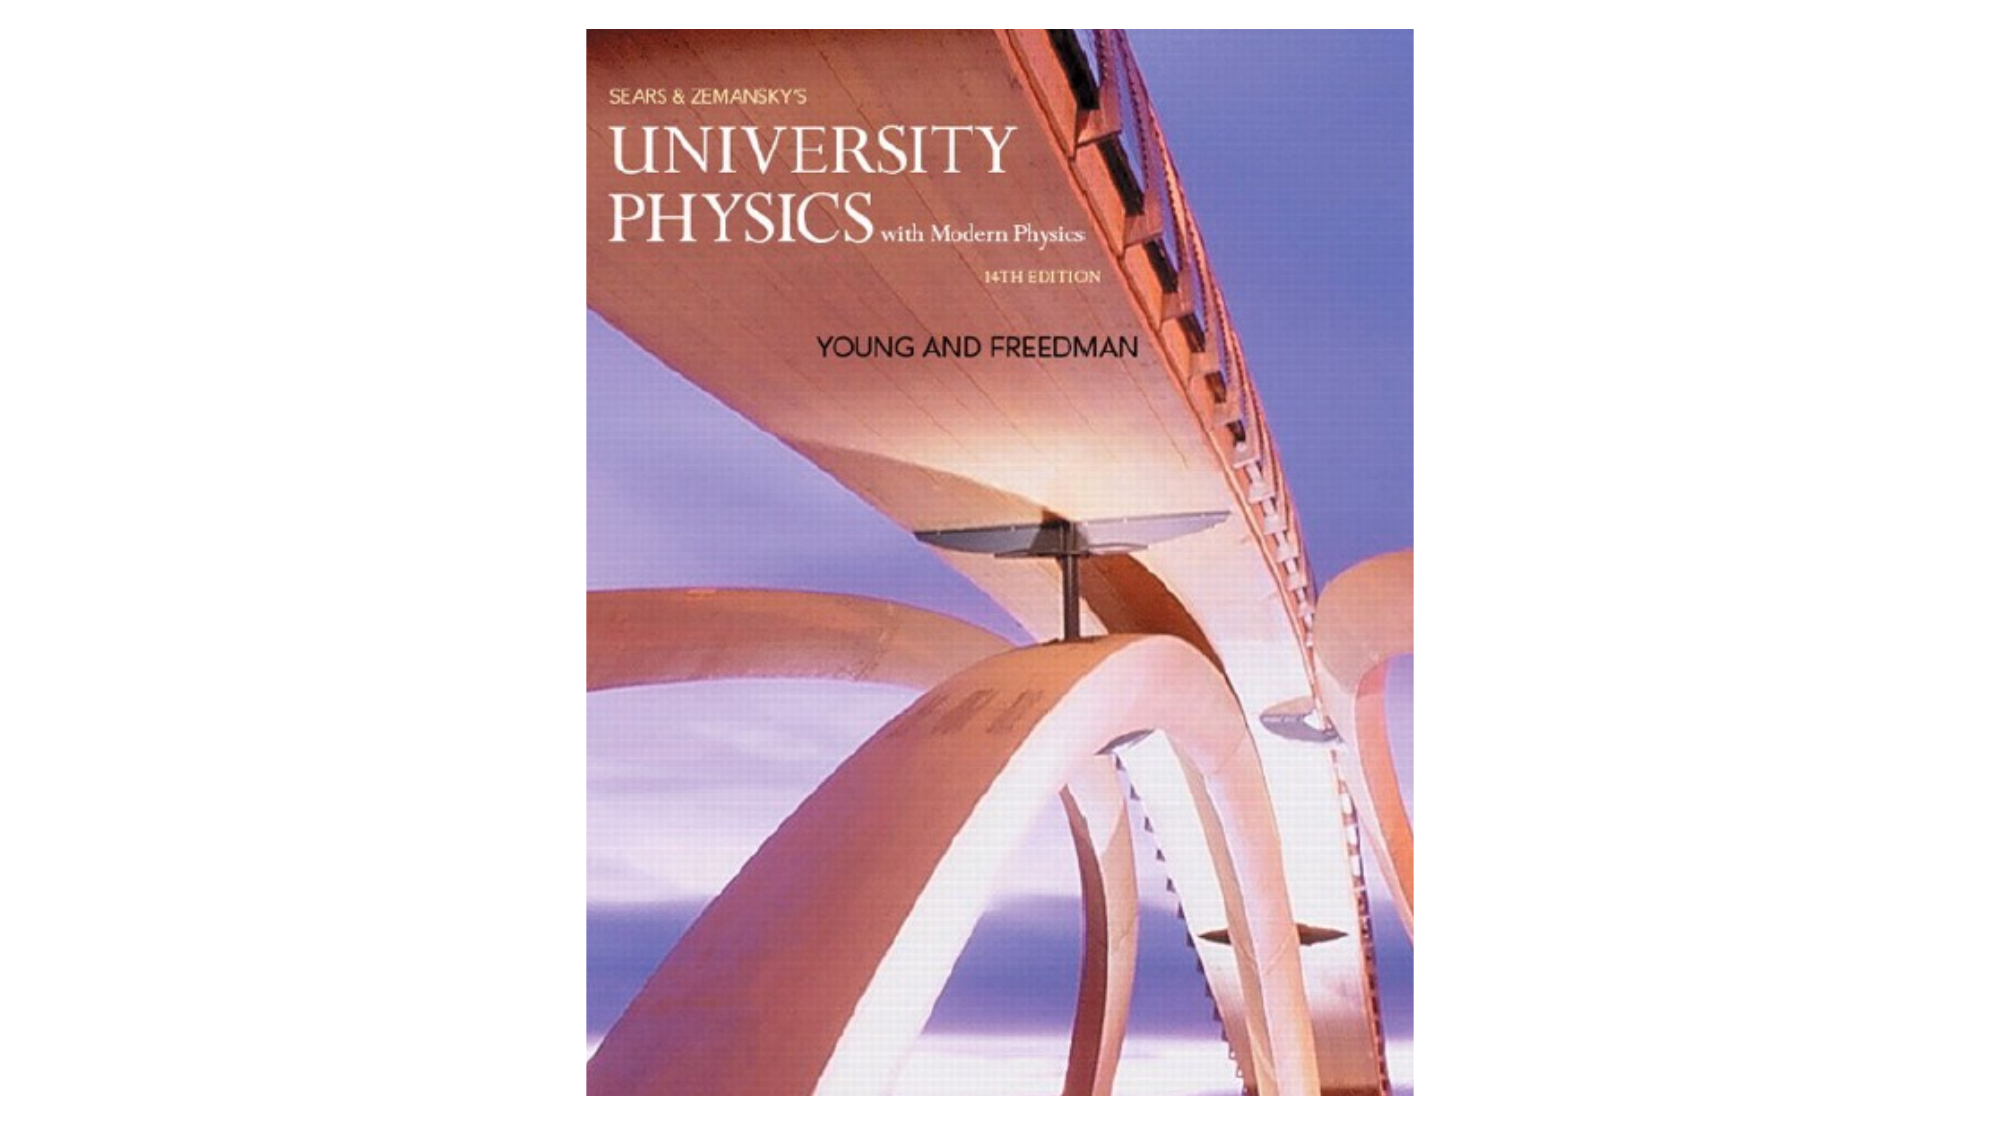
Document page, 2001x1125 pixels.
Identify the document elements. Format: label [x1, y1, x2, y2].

picture [586, 29, 1414, 1096]
